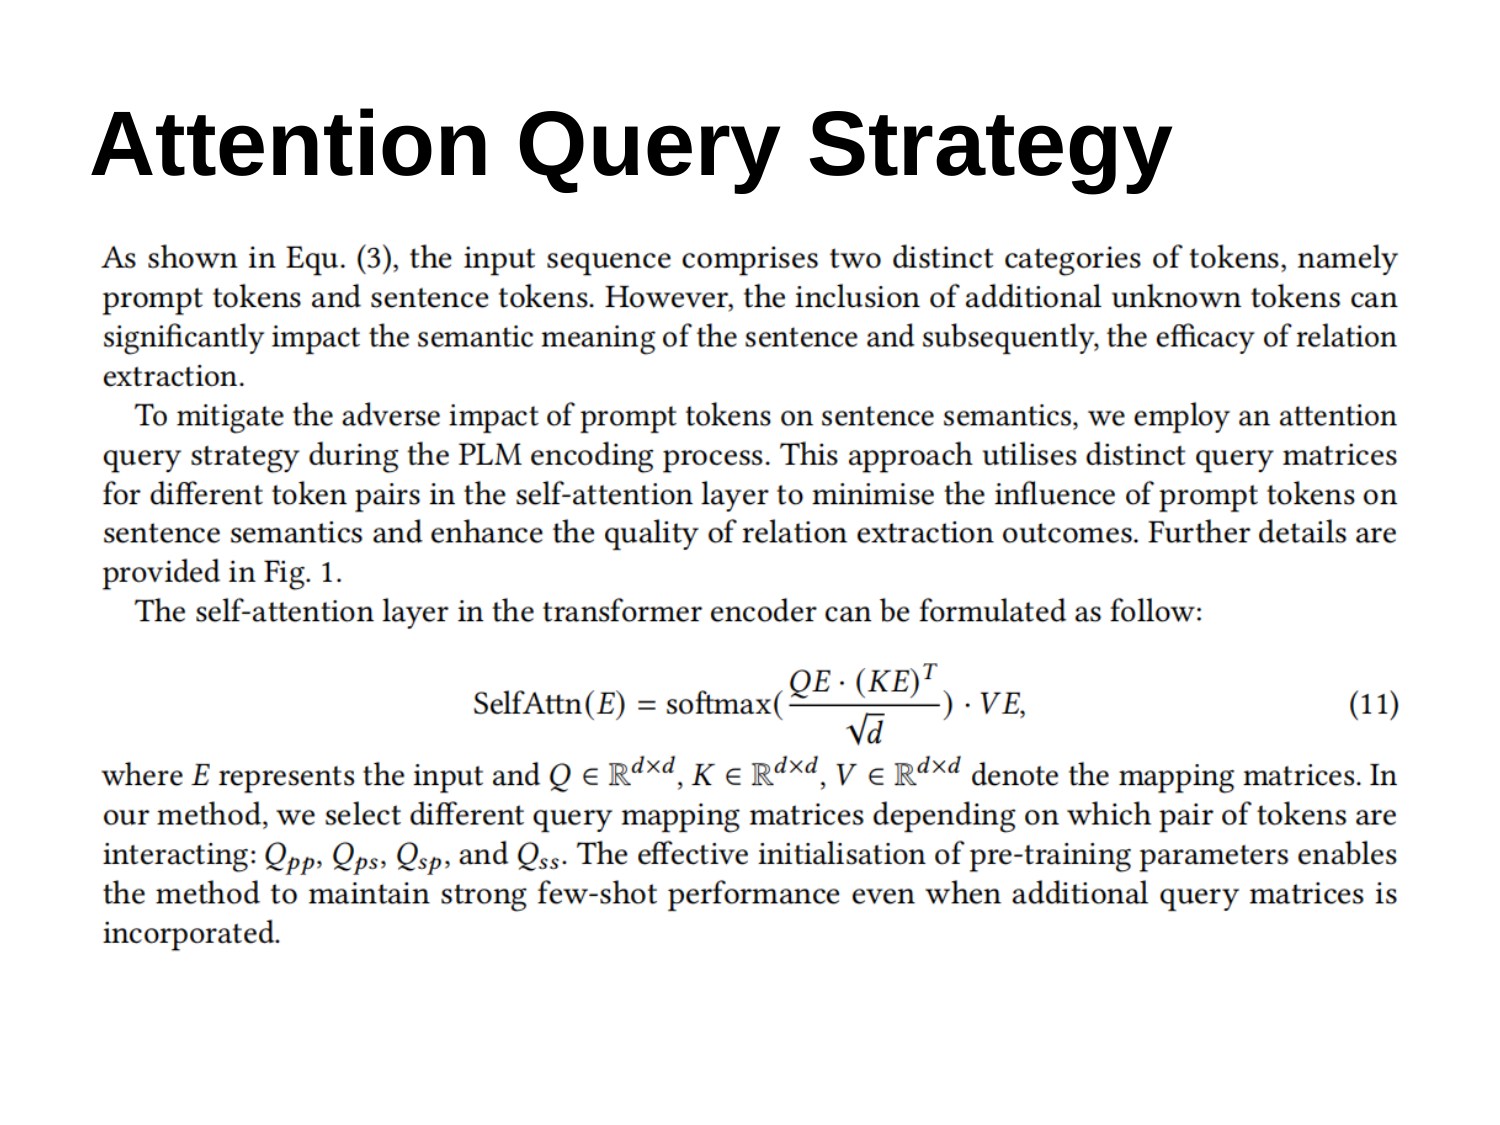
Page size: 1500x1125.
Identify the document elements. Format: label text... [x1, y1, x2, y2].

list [88, 232, 1439, 954]
title Attention Query Strategy [74, 44, 1426, 233]
